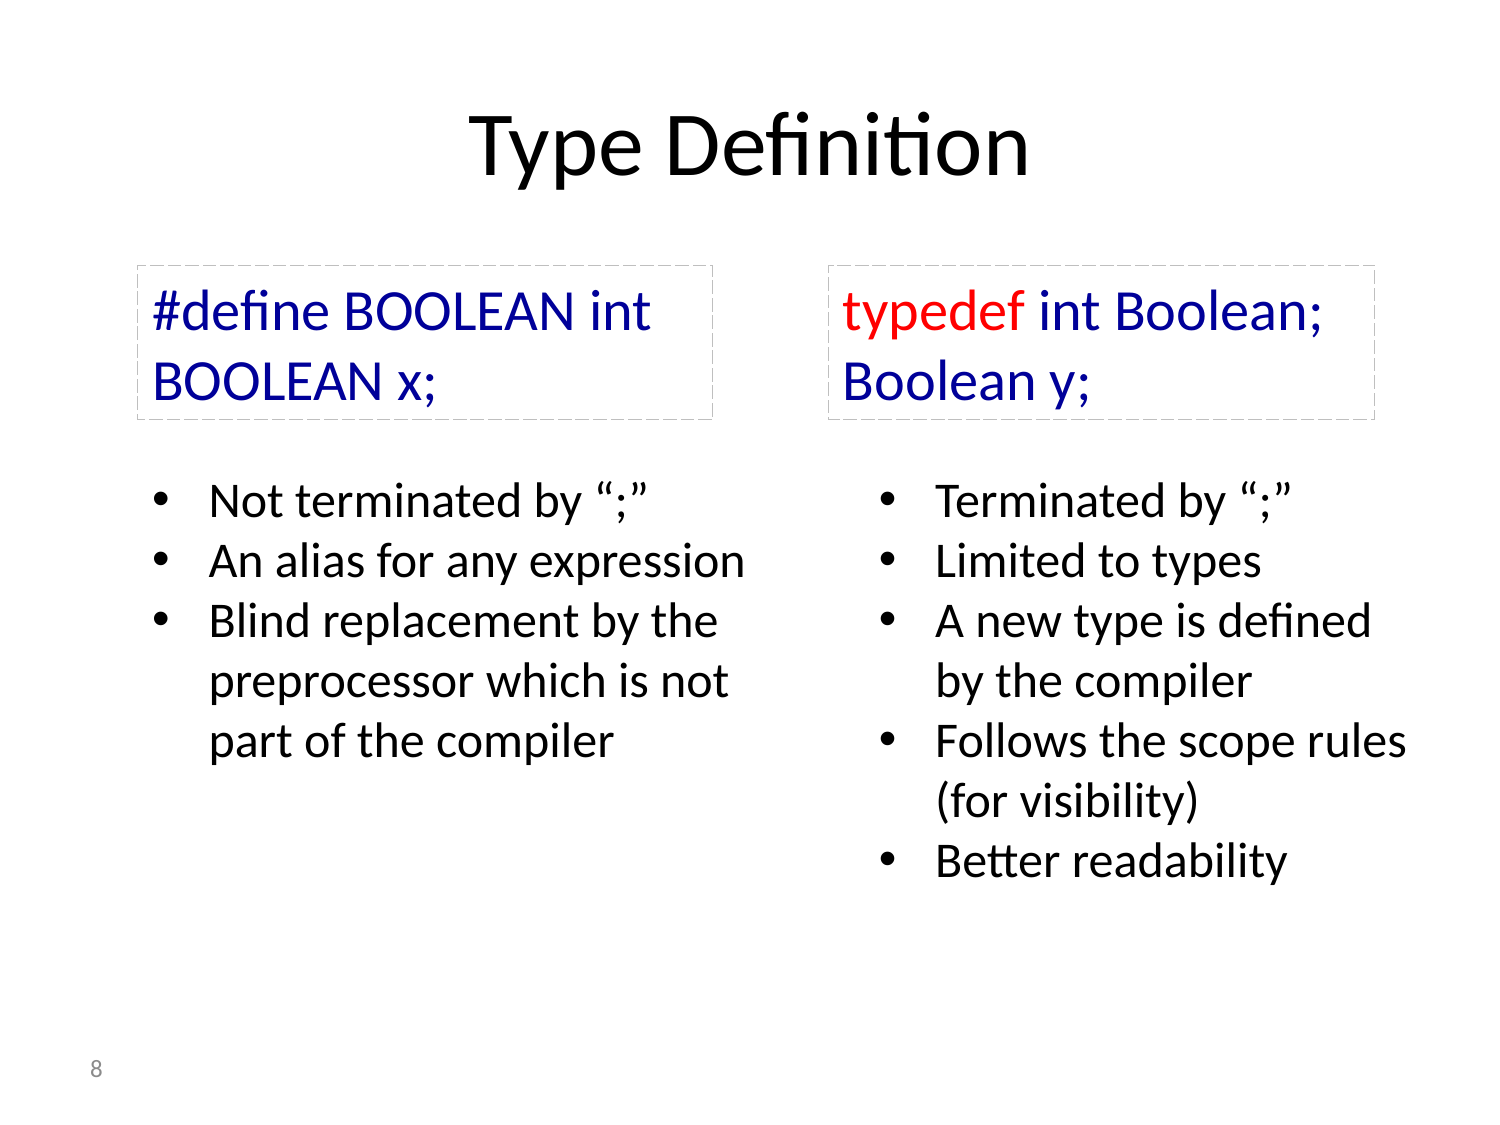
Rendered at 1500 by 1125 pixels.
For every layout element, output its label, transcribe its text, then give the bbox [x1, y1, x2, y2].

text_box Not terminated by “;” An alias for any expression Blind replacement by the preprocessor which is not part of the compiler [137, 460, 813, 776]
text_box typedef int Boolean; Boolean y; [828, 265, 1375, 420]
slide_number 8 [75, 1037, 425, 1098]
text_box Terminated by “;” Limited to types A new type is defined by the compiler Follows the scope rules (for visibility) Better readability [864, 460, 1438, 956]
text_box #define BOOLEAN int BOOLEAN x; [137, 265, 713, 420]
title Type Definition [75, 45, 1425, 233]
